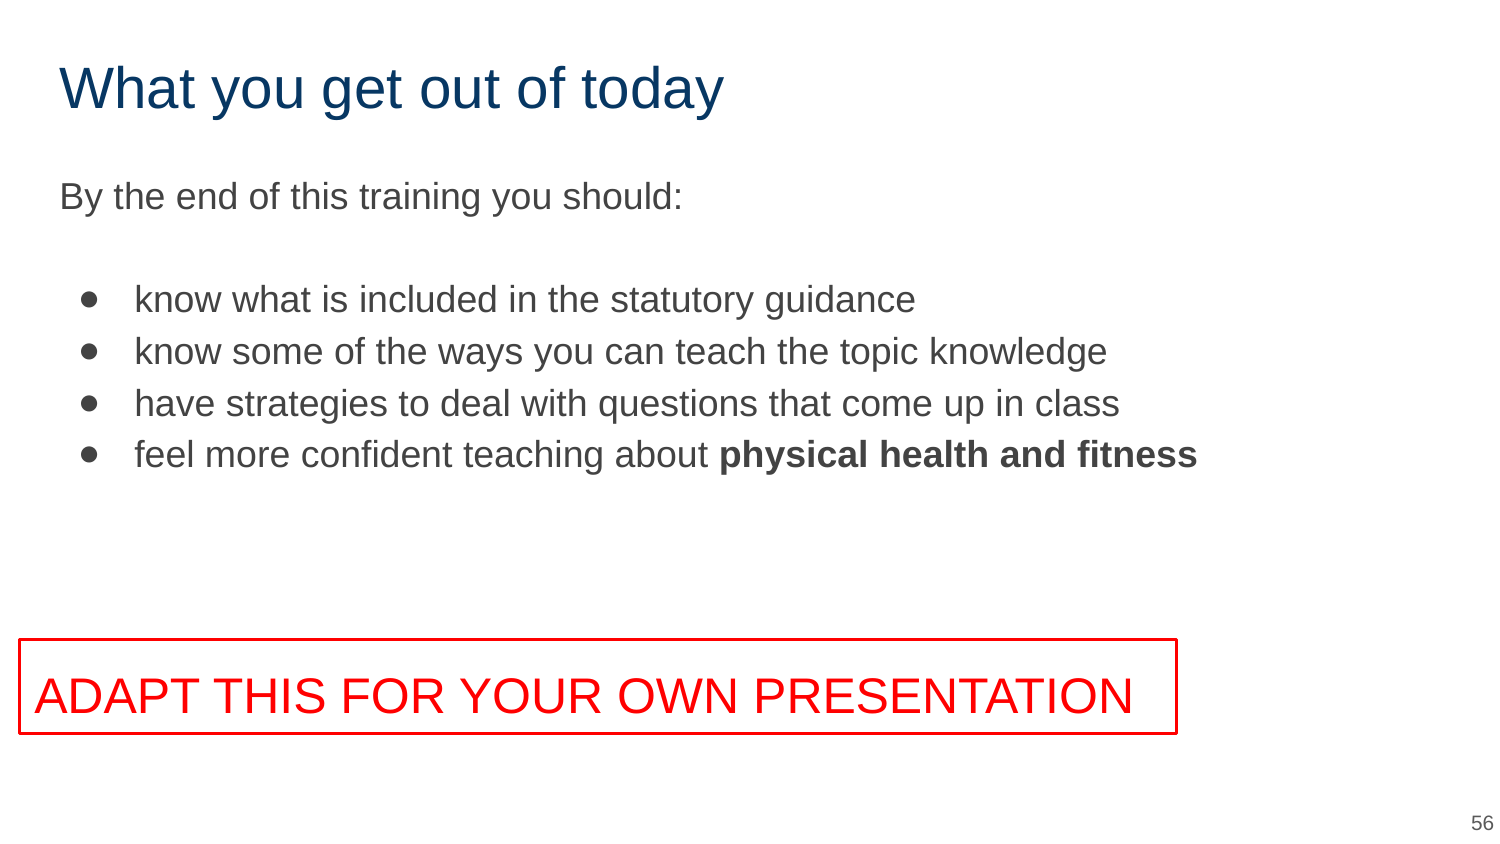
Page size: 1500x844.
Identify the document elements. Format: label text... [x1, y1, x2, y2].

list By the end of this training you should: know what is included in the statutory guidance know some of the ways you can teach the topic knowledge have strategies to deal with questions that come up in class feel more confident teaching about physical health and fitness [44, 150, 1224, 769]
subtitle ADAPT THIS FOR YOUR OWN PRESENTATION [19, 639, 1177, 734]
title What you get out of today [44, 35, 1007, 130]
slide_number 56 [1419, 789, 1500, 844]
